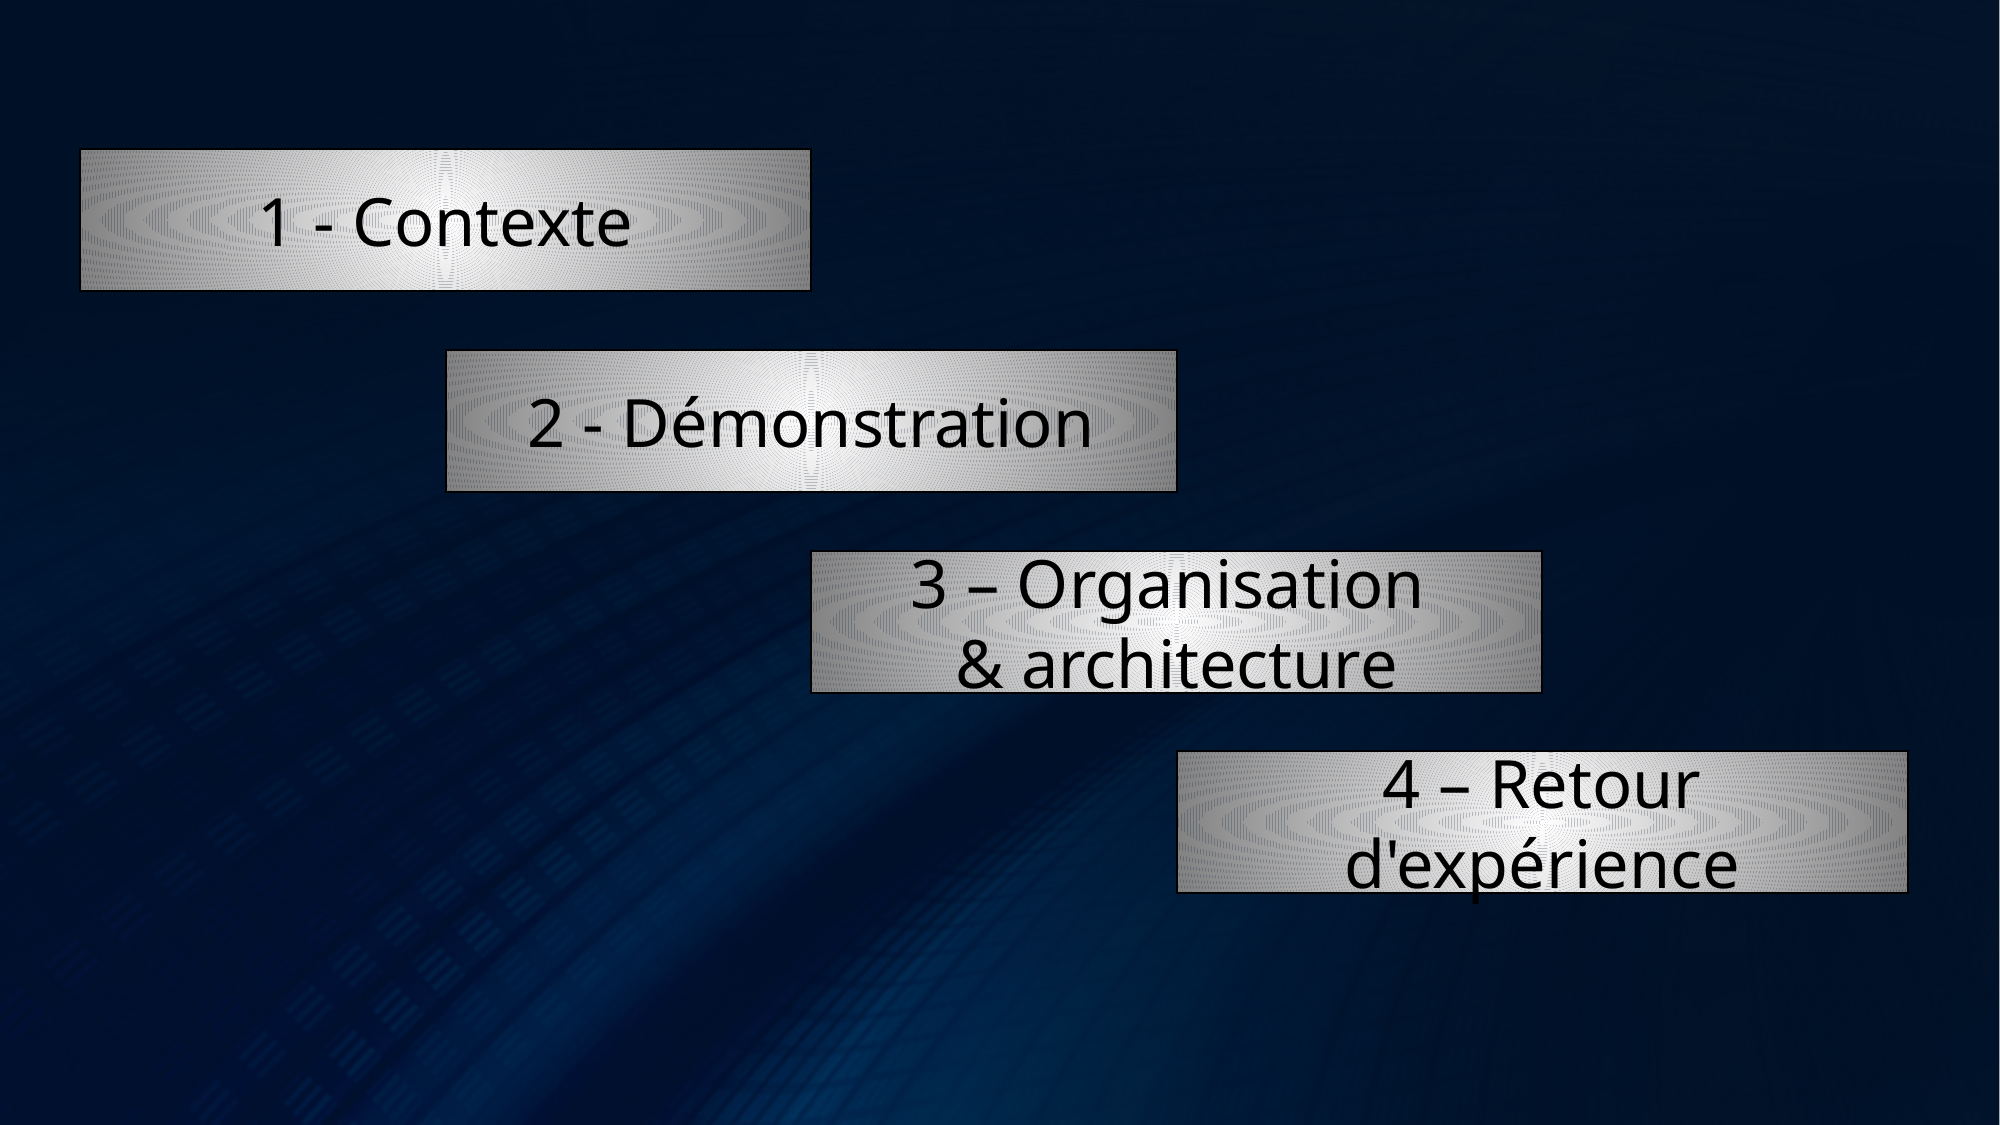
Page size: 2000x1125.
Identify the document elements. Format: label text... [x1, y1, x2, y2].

text_box 1 - Contexte [79, 148, 812, 292]
text_box 4 – Retour d'expérience [1176, 750, 1909, 894]
picture [0, 0, 2000, 1125]
text_box 3 – Organisation & architecture [810, 550, 1543, 694]
text_box 2 - Démonstration [445, 349, 1178, 493]
